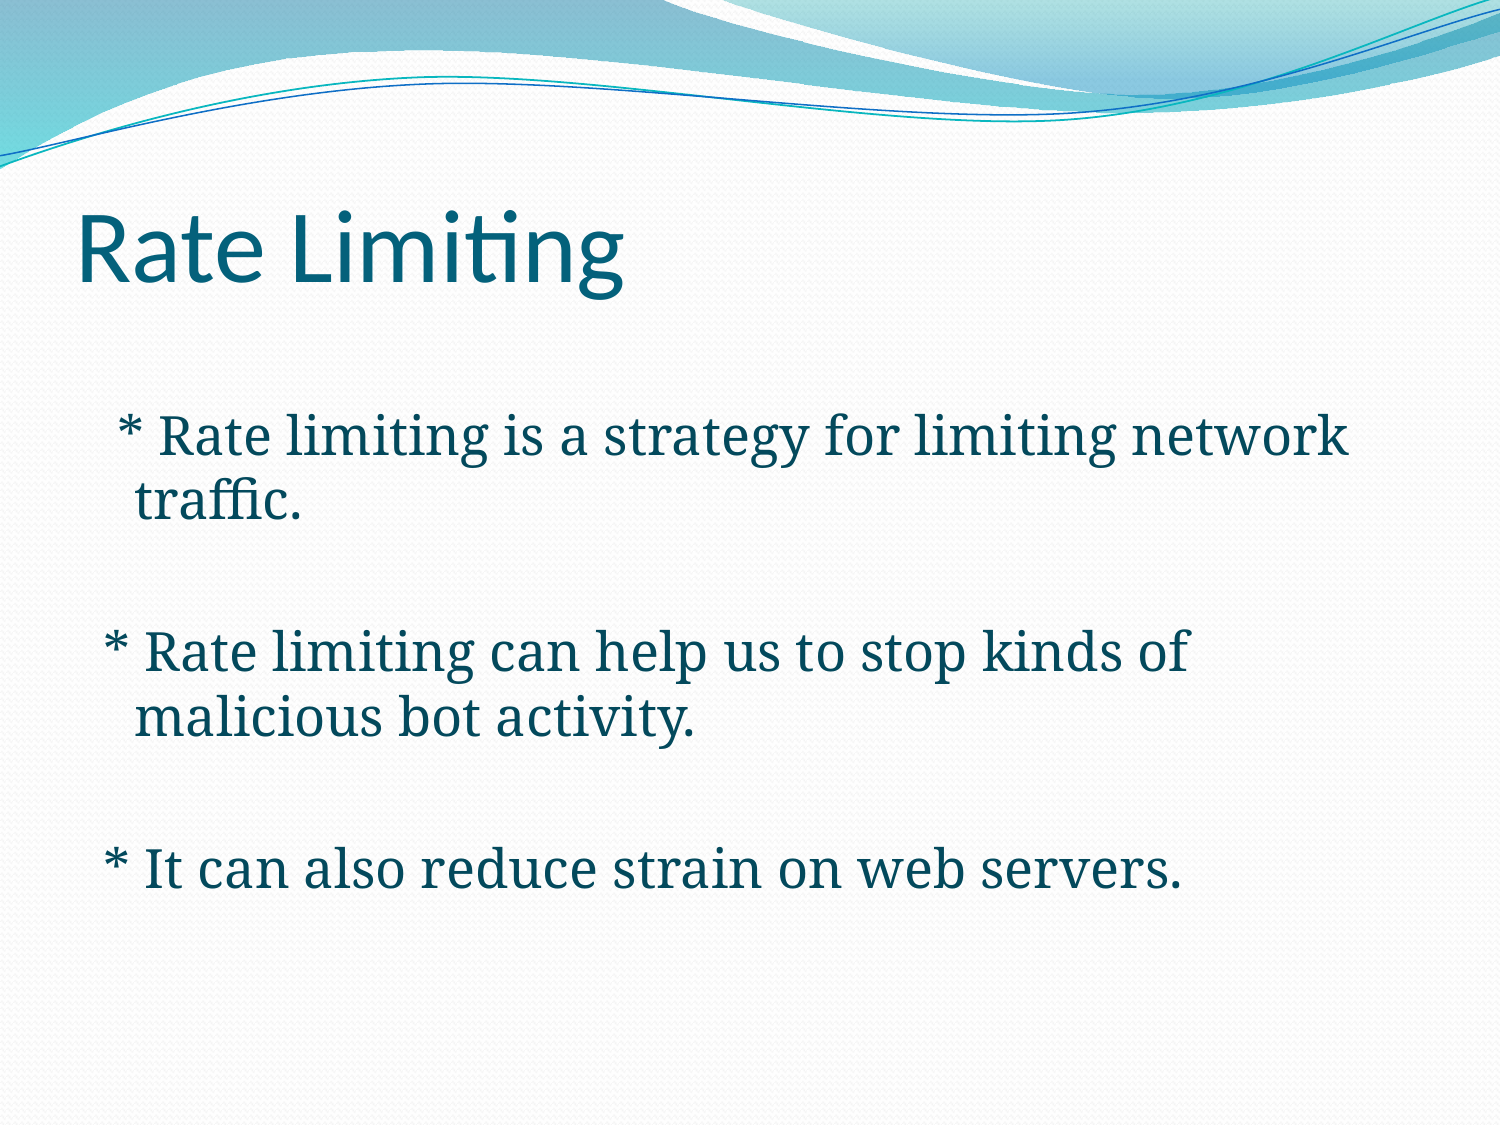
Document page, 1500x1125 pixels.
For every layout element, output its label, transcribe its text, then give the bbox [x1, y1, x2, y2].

title Rate Limiting [75, 115, 1425, 303]
list * Rate limiting is a strategy for limiting network traffic. * Rate limiting can help us to stop kinds of malicious bot activity. * It can also reduce strain on web servers. [75, 317, 1425, 1038]
